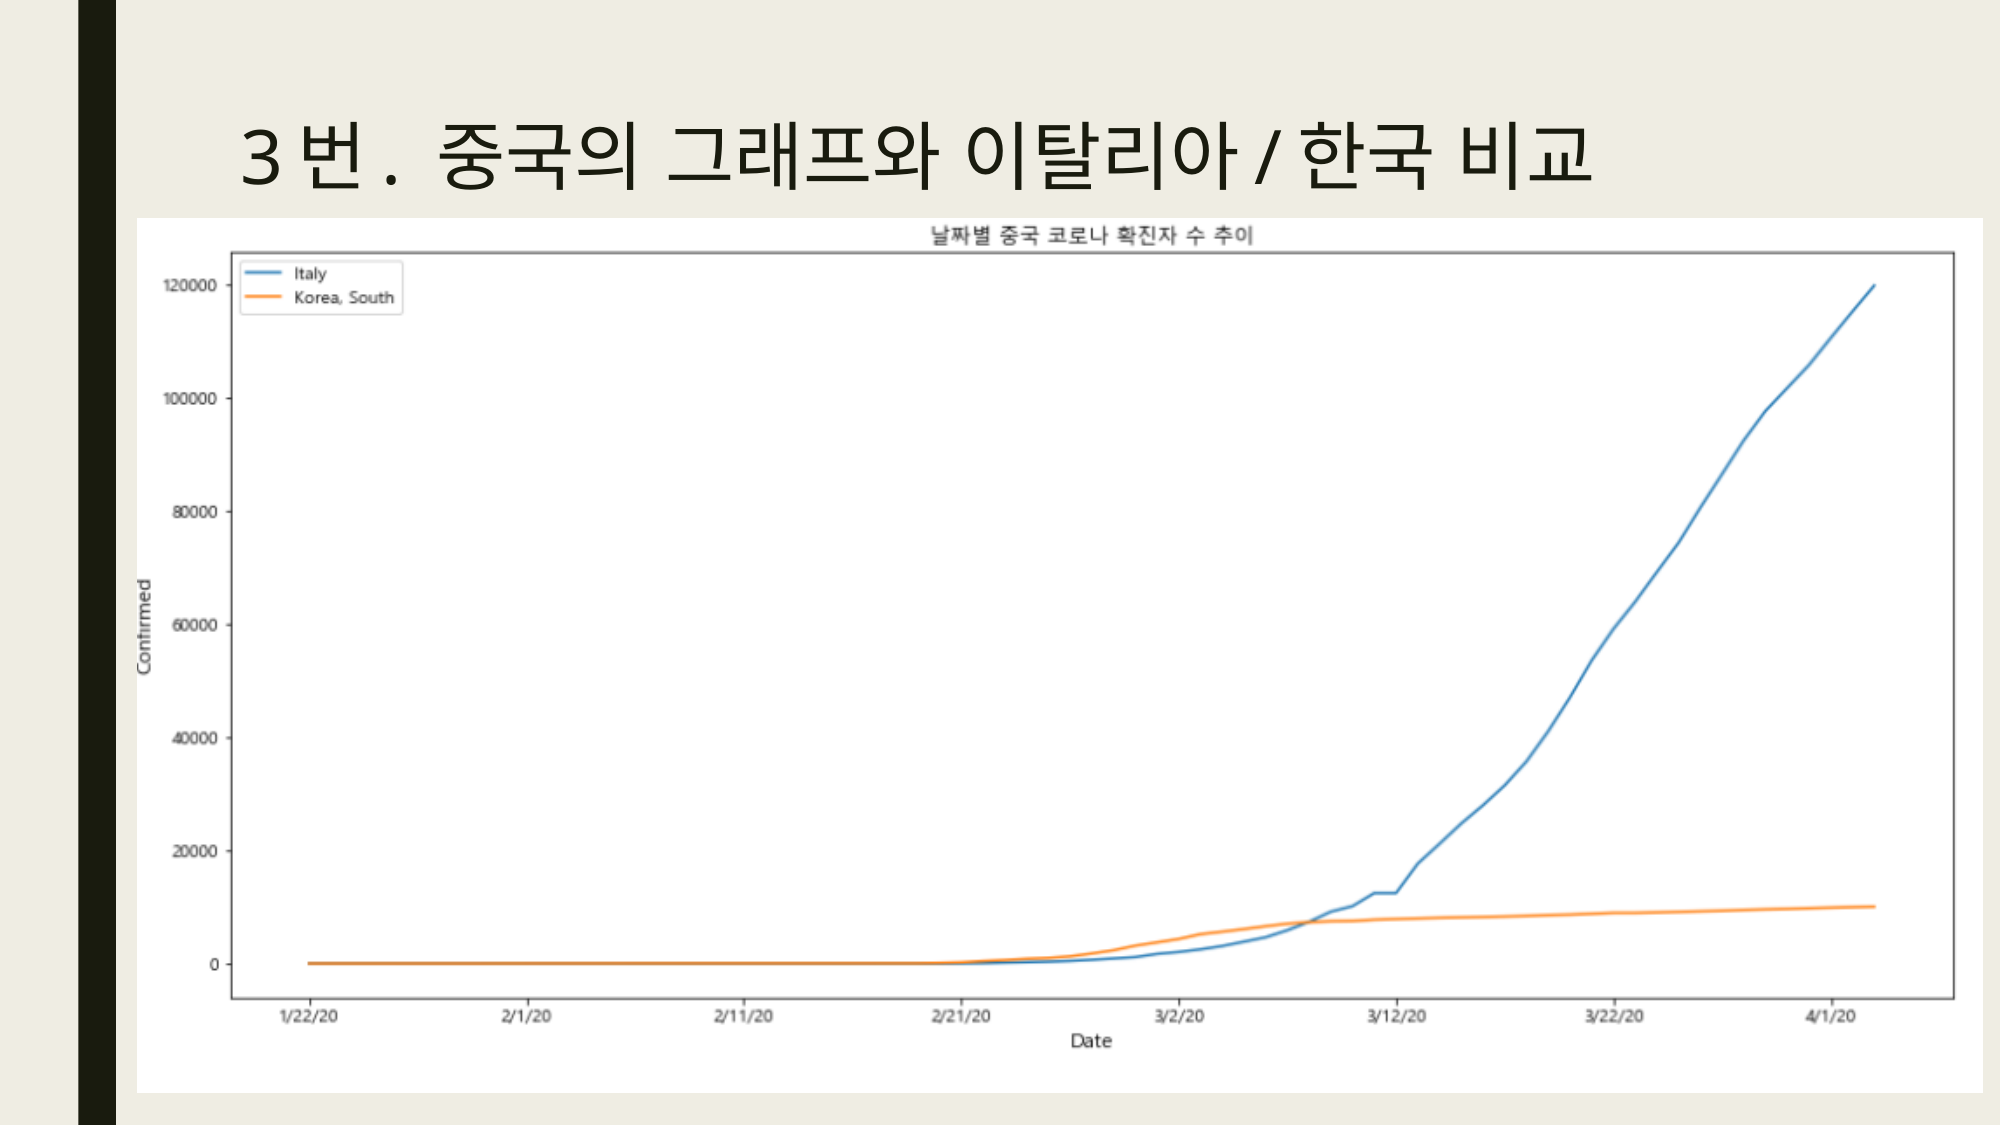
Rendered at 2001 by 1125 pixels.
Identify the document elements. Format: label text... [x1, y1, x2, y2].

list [136, 218, 1983, 1093]
title 3번. 중국의 그래프와 이탈리아/한국 비교 [225, 112, 1800, 218]
